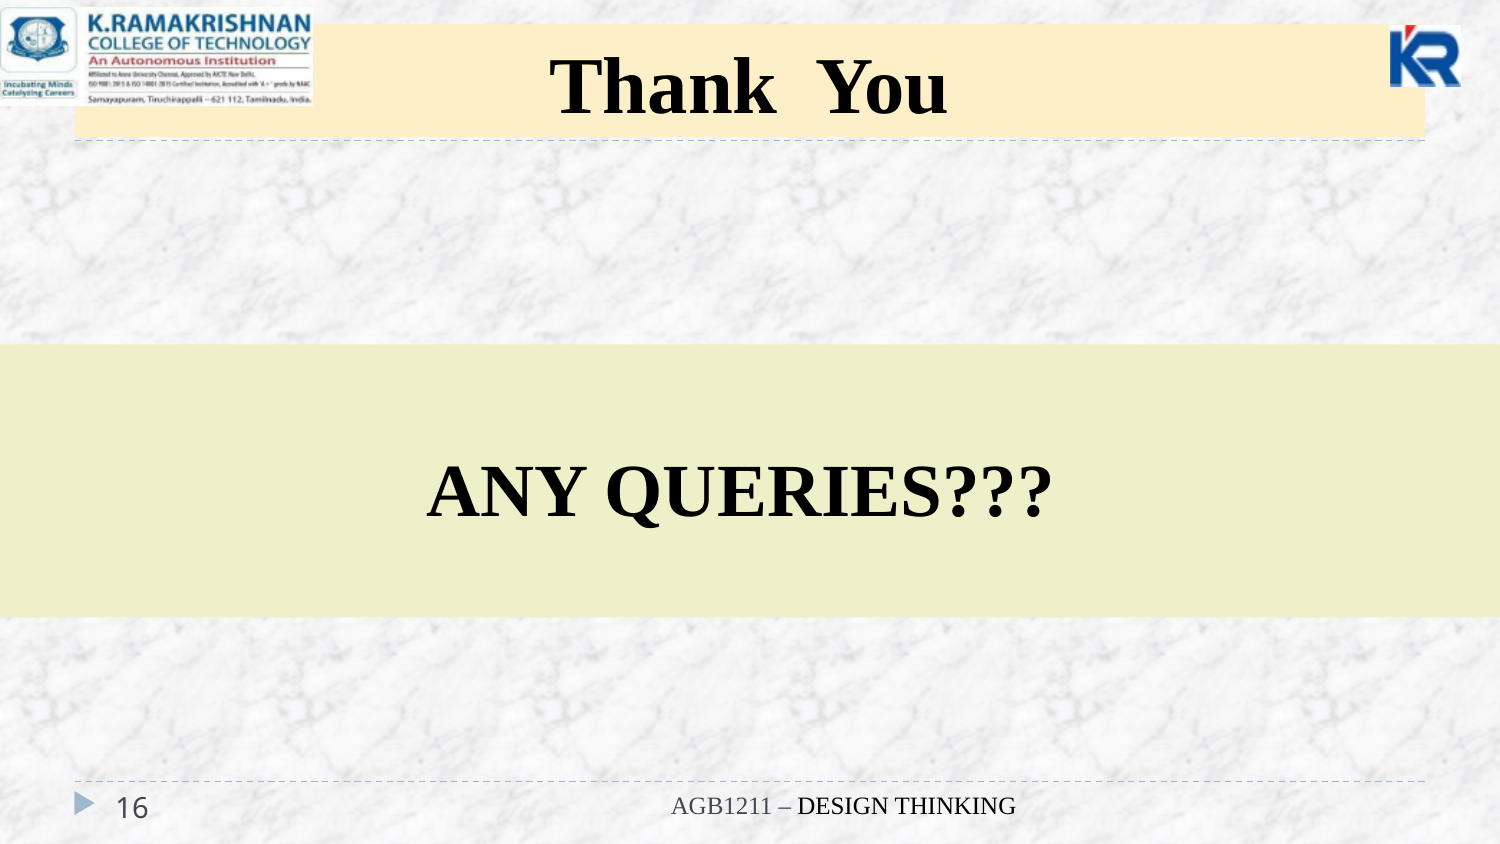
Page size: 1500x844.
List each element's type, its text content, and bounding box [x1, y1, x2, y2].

footer AGB1211 – DESIGN THINKING [512, 782, 1175, 844]
slide_number ‹#› [100, 782, 426, 827]
title Thank You [75, 24, 1425, 137]
picture [0, 7, 313, 106]
text_box ANY QUERIES??? [0, 344, 1500, 618]
picture [1390, 25, 1461, 87]
